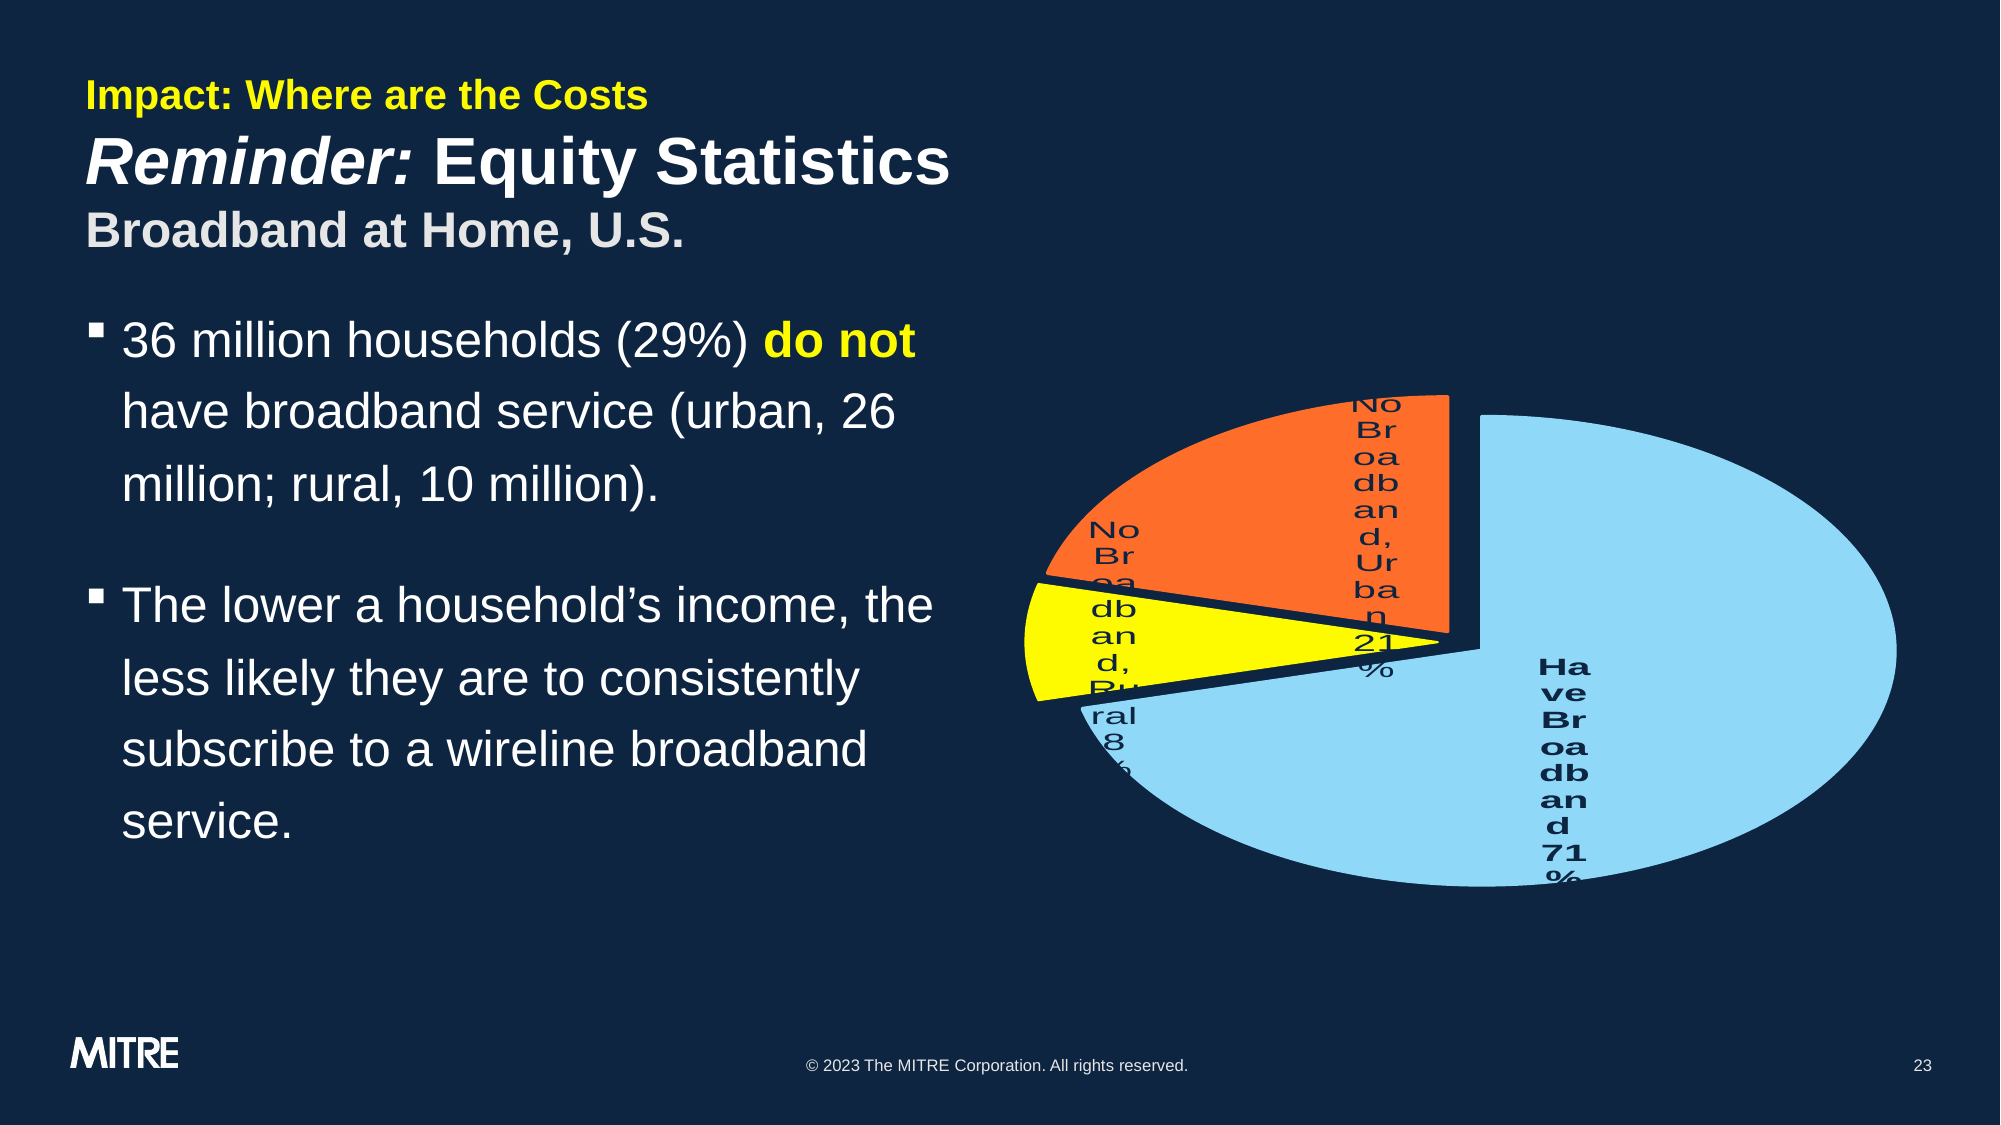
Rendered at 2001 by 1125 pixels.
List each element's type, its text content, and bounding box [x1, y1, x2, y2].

chart [899, 149, 1900, 1037]
title Impact: Where are the Costs Reminder: Equity Statistics Broadband at Home, U.S. [70, 60, 1931, 274]
list 36 million households (29%) do not have broadband service (urban, 26 million; rural, 10 million). The lower a household’s income, the less likely they are to consistently subscribe to a wireline broadband service. [69, 287, 950, 1038]
picture [70, 1038, 178, 1068]
footer © 2023 The MITRE Corporation. All rights reserved. [276, 1050, 1724, 1080]
slide_number 23 [1830, 1050, 1933, 1080]
